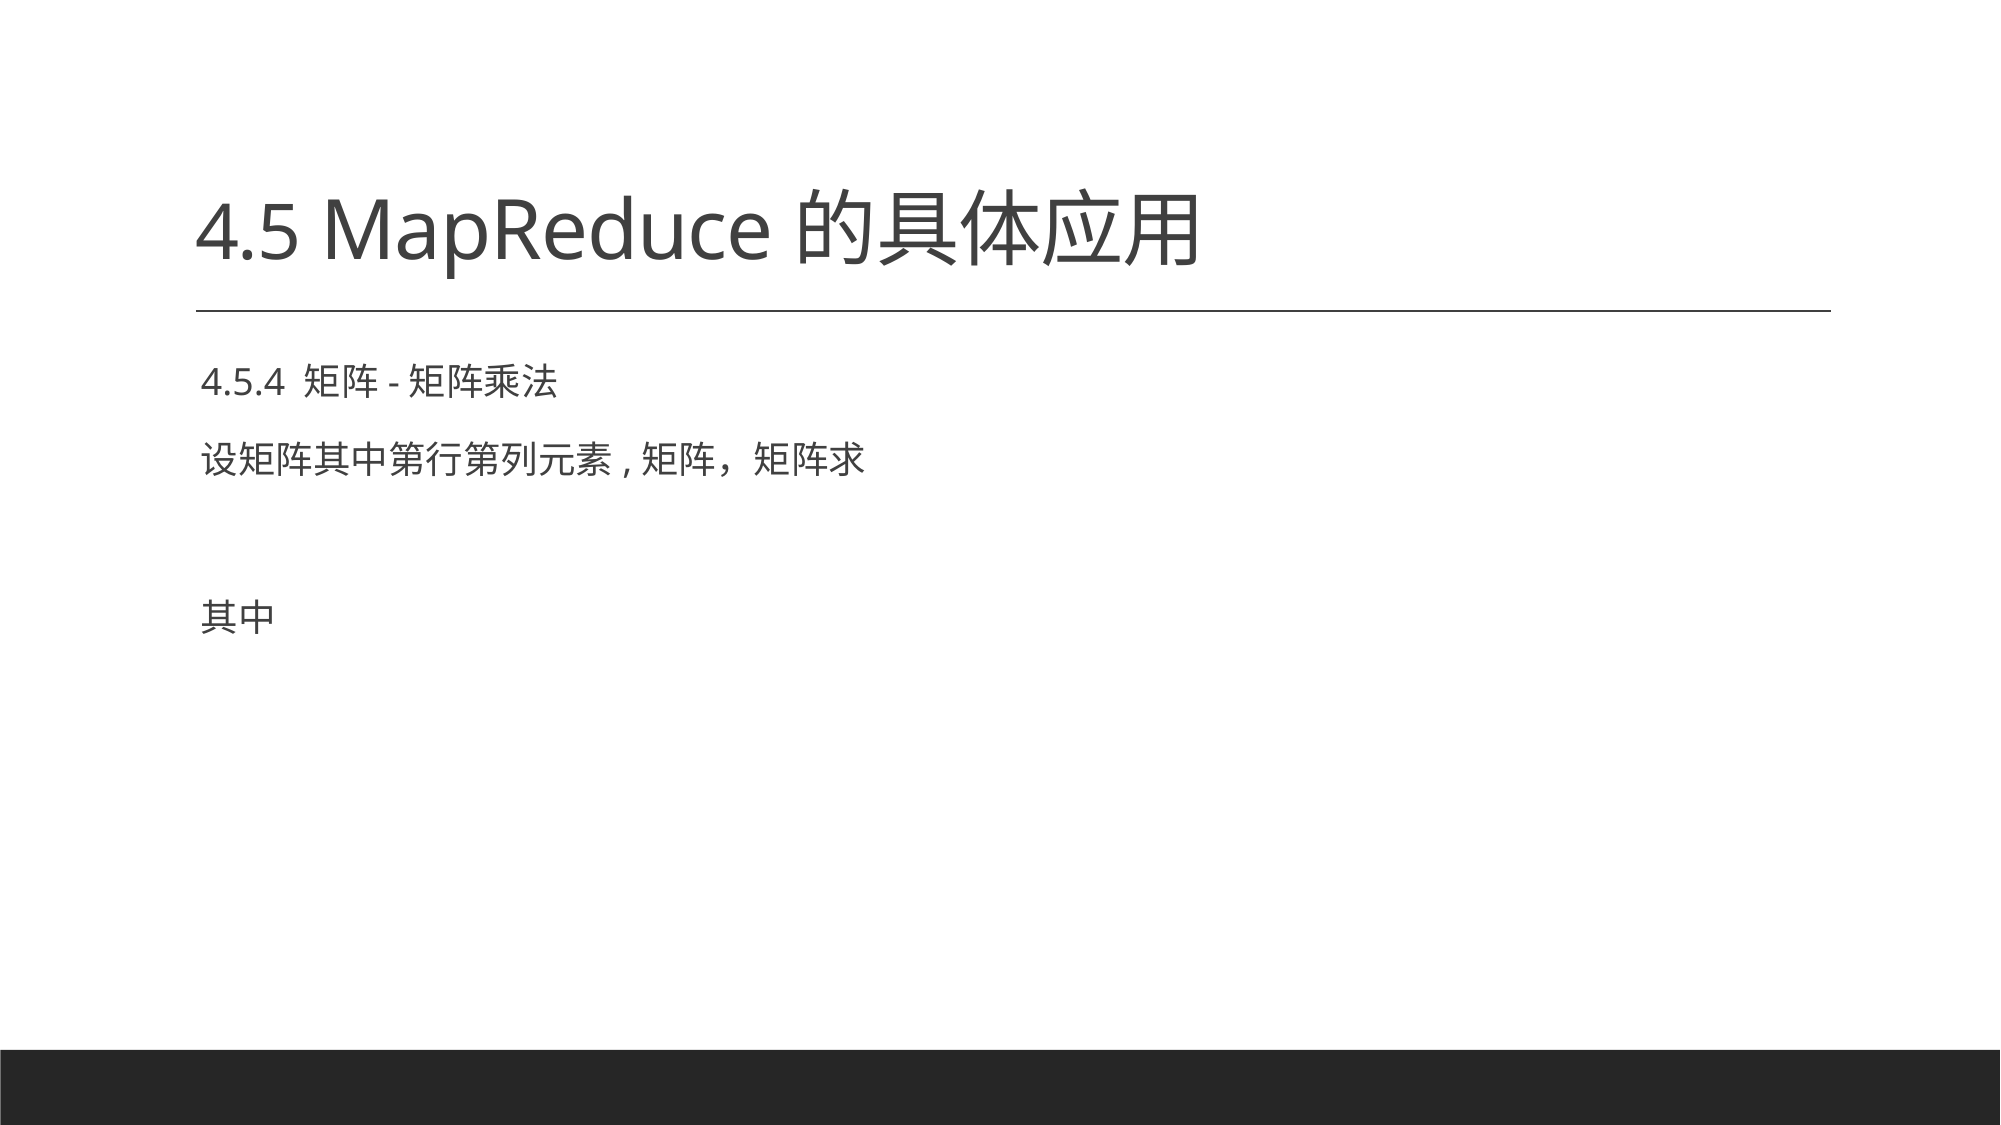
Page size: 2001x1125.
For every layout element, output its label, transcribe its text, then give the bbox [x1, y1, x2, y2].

title 4.5 MapReduce的具体应用 [180, 47, 1830, 285]
